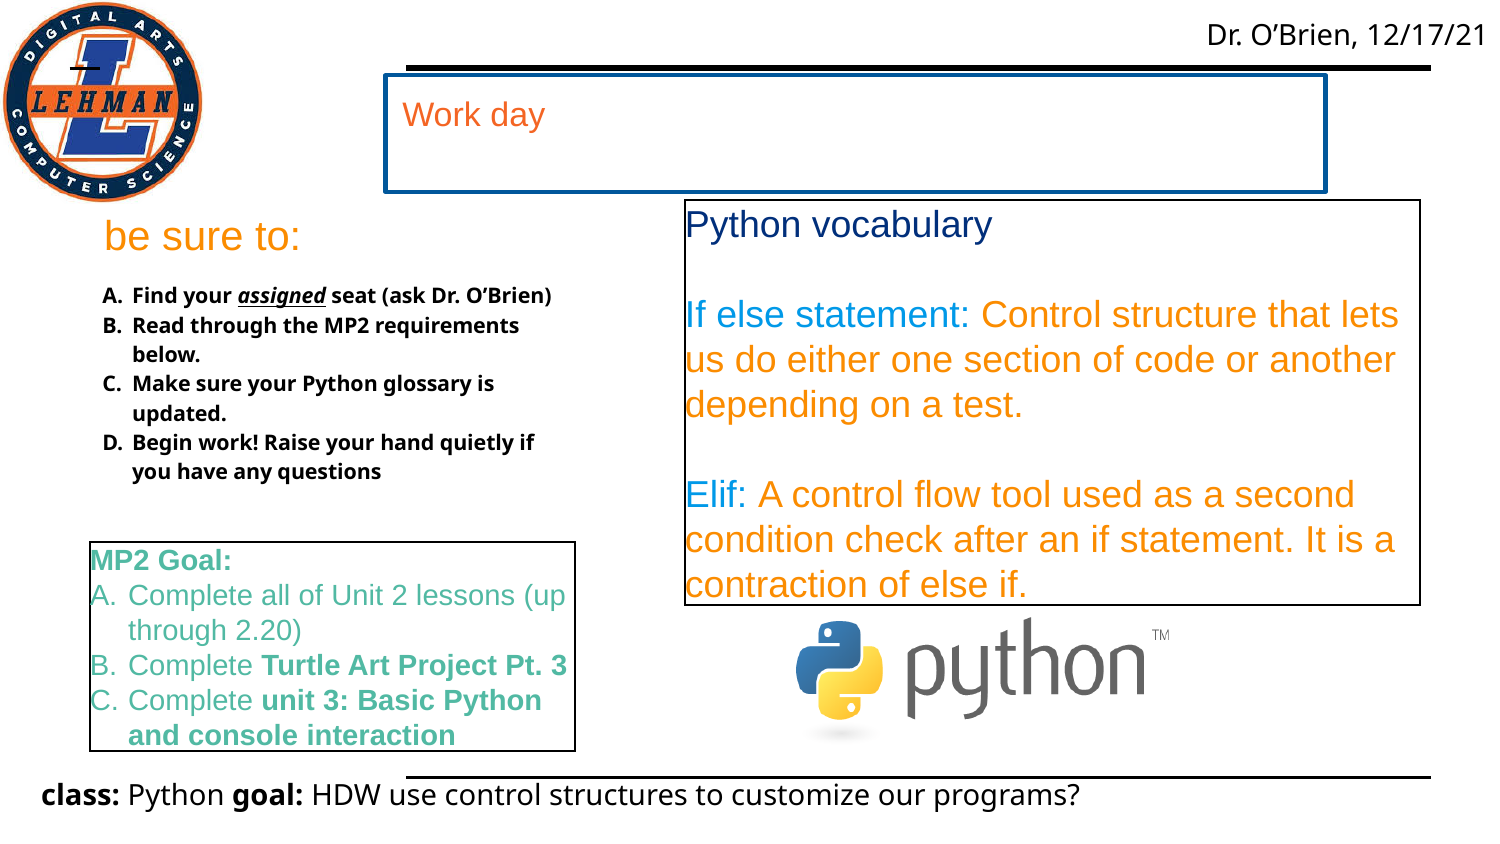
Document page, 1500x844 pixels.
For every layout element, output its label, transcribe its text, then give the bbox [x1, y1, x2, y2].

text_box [385, 75, 1326, 193]
text_box be sure to: [104, 208, 302, 259]
text_box Python vocabulary If else statement: Control structure that lets us do either one section of code or another depending on a test. Elif: A control flow tool used as a second condition check after an if statement. It is a contraction of else if. [685, 199, 1420, 605]
text_box Find your assigned seat (ask Dr. O’Brien) Read through the MP2 requirements below. Make sure your Python glossary is updated. Begin work! Raise your hand quietly if you have any questions [87, 263, 578, 509]
picture [0, 0, 204, 204]
picture [734, 591, 1205, 772]
text_box MP2 Goal: Complete all of Unit 2 lessons (up through 2.20) Complete Turtle Art Project Pt. 3 Complete unit 3: Basic Python and console interaction [89, 541, 576, 752]
